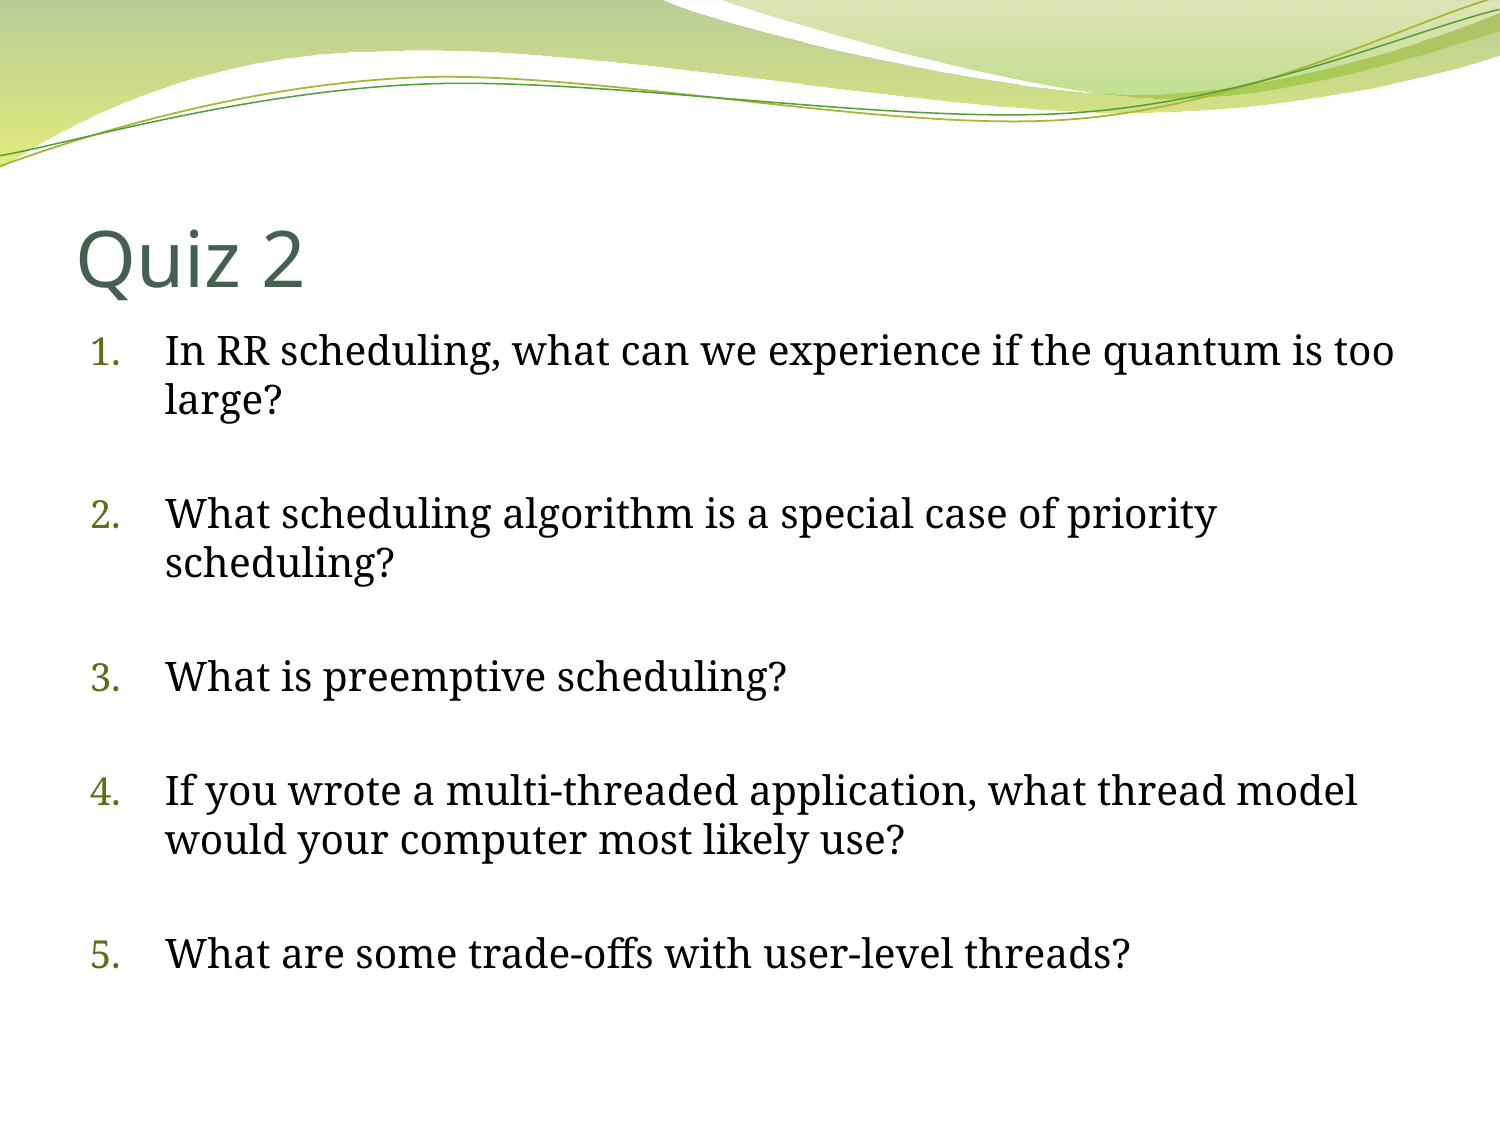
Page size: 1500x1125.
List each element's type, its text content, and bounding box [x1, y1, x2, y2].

title Quiz 2 [75, 115, 1425, 303]
list In RR scheduling, what can we experience if the quantum is too large? What scheduling algorithm is a special case of priority scheduling? What is preemptive scheduling? If you wrote a multi-threaded application, what thread model would your computer most likely use? What are some trade-offs with user-level threads? [75, 317, 1425, 1038]
